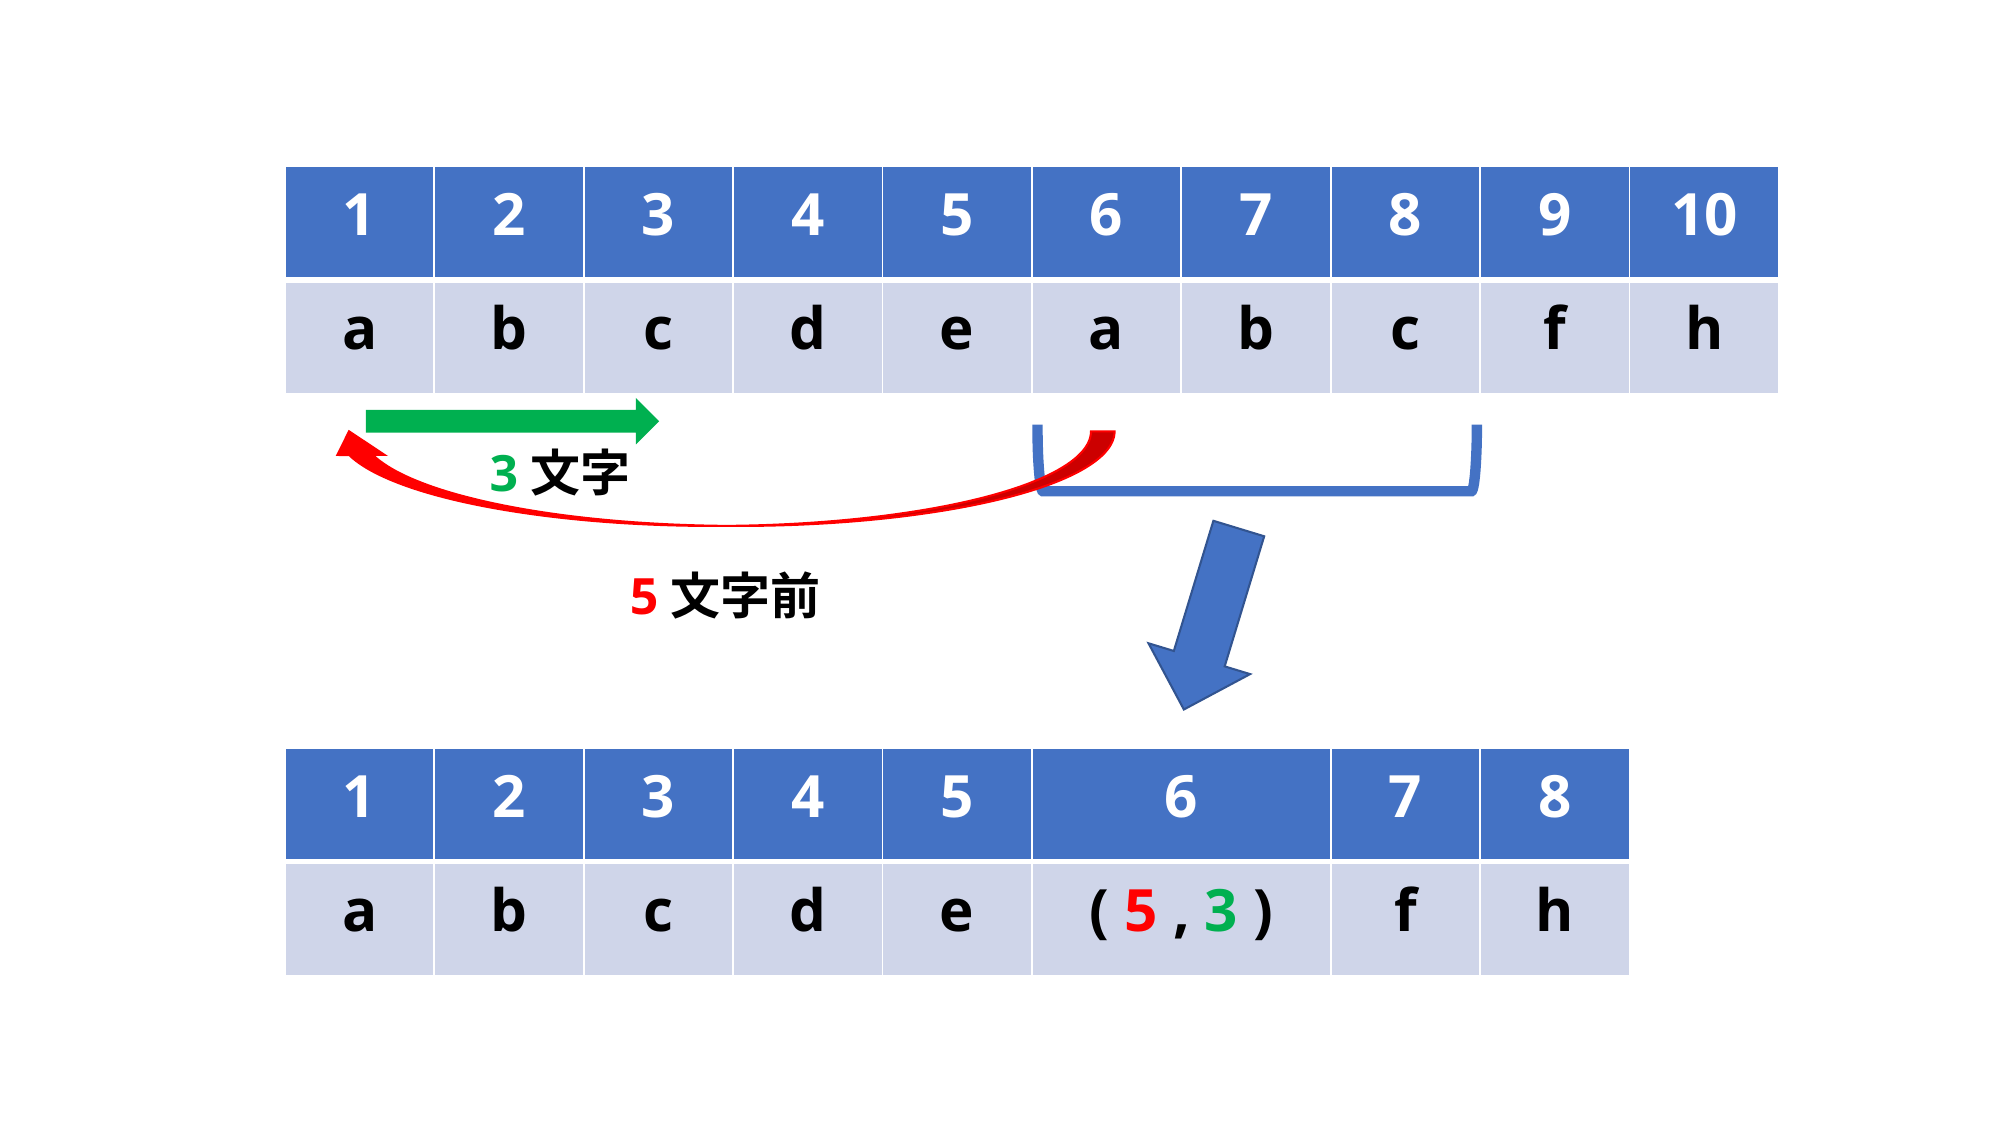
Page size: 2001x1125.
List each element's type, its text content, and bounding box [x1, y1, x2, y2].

table_cell b [435, 283, 583, 393]
table_cell h [1630, 283, 1778, 393]
table_cell e [883, 864, 1031, 975]
table_header 4 [734, 749, 882, 859]
table_header 4 [734, 167, 882, 277]
text_box [1146, 519, 1266, 711]
text_box 3文字 [474, 434, 756, 509]
table_cell b [435, 864, 583, 975]
table_cell a [286, 864, 433, 975]
table_header 9 [1481, 167, 1629, 277]
table_header 3 [585, 167, 732, 277]
table_header 1 [286, 749, 433, 859]
table_header 8 [1332, 167, 1479, 277]
table_cell a [286, 283, 433, 393]
table_header 3 [585, 749, 732, 859]
table_cell f [1332, 864, 1479, 975]
table_header 2 [435, 167, 583, 277]
table_cell a [1033, 283, 1180, 393]
table_header 7 [1332, 749, 1479, 859]
table_header 1 [286, 167, 433, 277]
table_cell d [734, 864, 882, 975]
table_cell ( 5 , 3 ) [1033, 864, 1330, 975]
text_box [335, 429, 474, 506]
table_header 2 [435, 749, 583, 859]
table_header 8 [1481, 749, 1629, 859]
table_cell e [883, 283, 1031, 393]
table_cell d [734, 283, 882, 393]
table_header 10 [1630, 167, 1778, 277]
text_box [493, 430, 1116, 527]
table_header 5 [883, 167, 1031, 277]
table_cell h [1481, 864, 1629, 975]
table_cell c [1332, 283, 1479, 393]
table_header 6 [1033, 167, 1180, 277]
table_header 5 [883, 749, 1031, 859]
table_header 6 [1033, 749, 1330, 859]
text_box 5文字前 [614, 556, 896, 632]
text_box [365, 397, 660, 434]
table_cell b [1182, 283, 1330, 393]
table_header 7 [1182, 167, 1330, 277]
text_box [1036, 424, 1478, 492]
table_cell f [1481, 283, 1629, 393]
table_cell c [585, 283, 732, 393]
table_cell c [585, 864, 732, 975]
